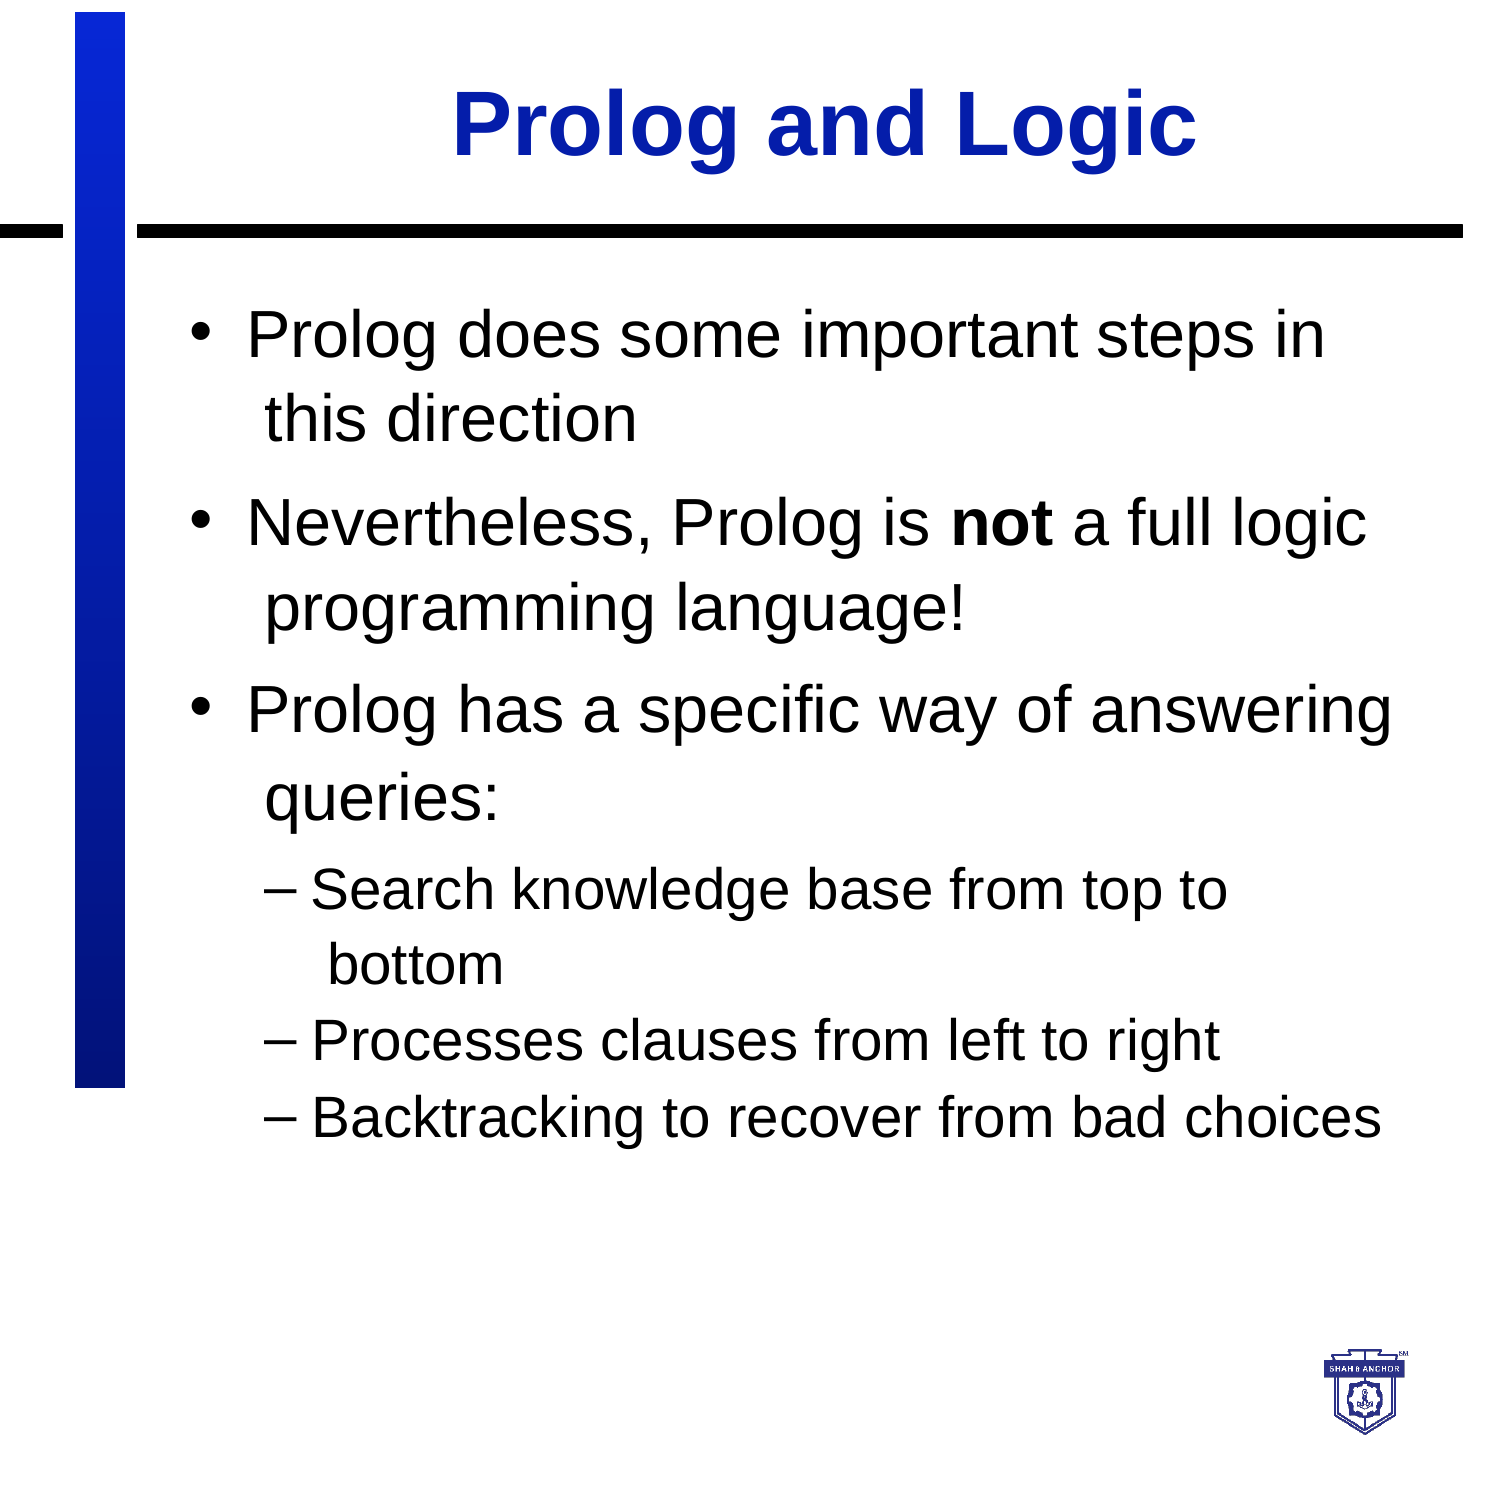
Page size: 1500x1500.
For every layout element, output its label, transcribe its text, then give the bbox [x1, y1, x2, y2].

title Prolog and Logic [449, 61, 1202, 273]
picture [1323, 1349, 1409, 1436]
text_box Prolog does some important steps in this direction Nevertheless, Prolog is not a full logic programming language! Prolog has a specific way of answering queries: Search knowledge base from top to bottom Processes clauses from left to right Backtracking to recover from bad choices [187, 273, 1397, 1150]
picture [75, 12, 125, 1088]
